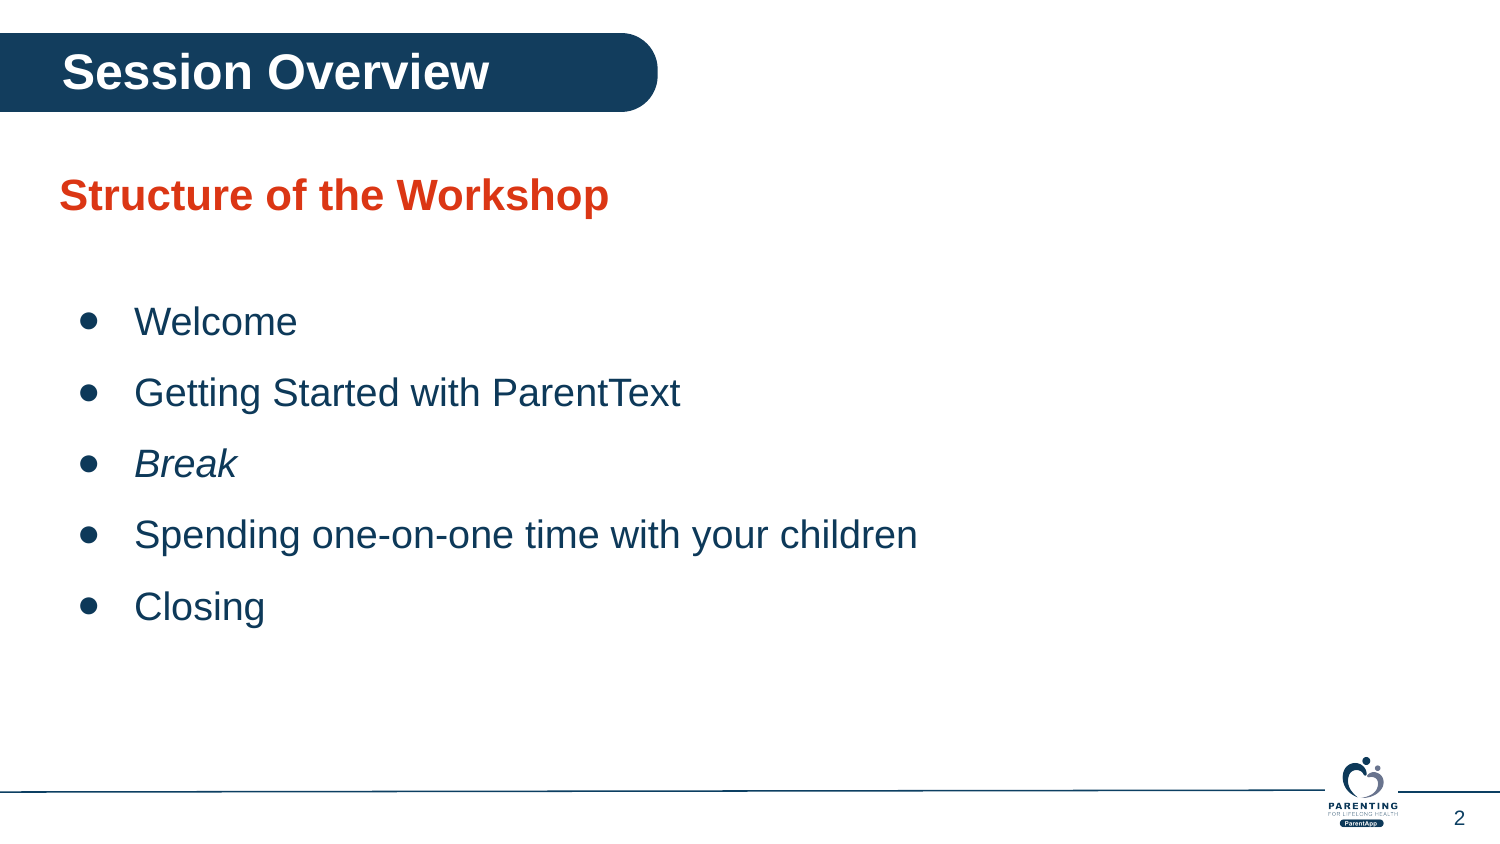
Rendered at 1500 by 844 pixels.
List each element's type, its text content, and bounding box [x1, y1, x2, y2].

picture [1328, 756, 1398, 828]
text_box Session Overview [46, 32, 1500, 108]
text_box Structure of the Workshop Welcome Getting Started with ParentText Break Spending one-on-one time with your children Closing [44, 159, 1390, 636]
text_box [0, 33, 638, 112]
